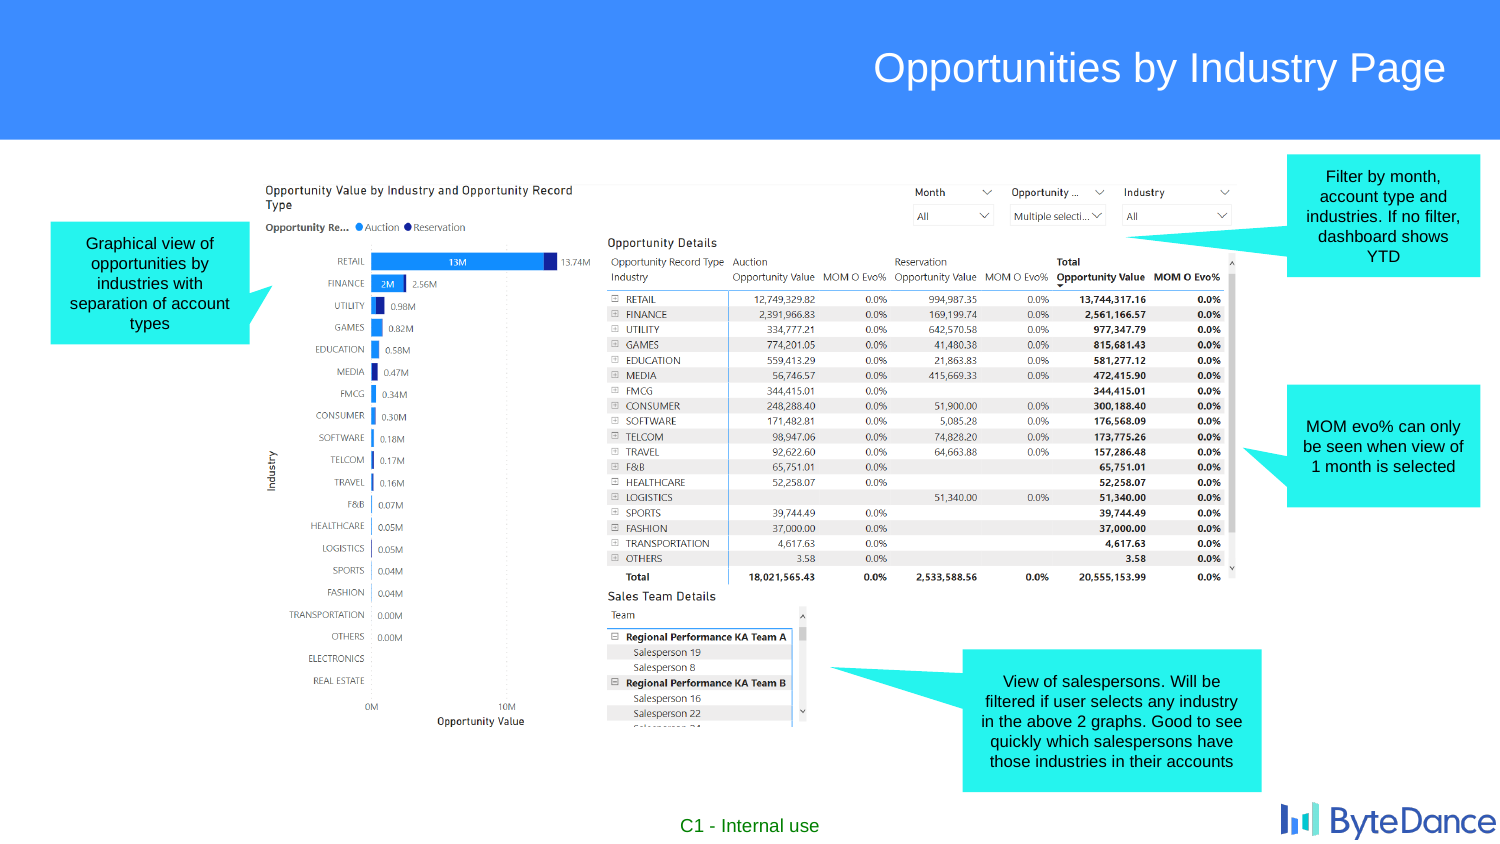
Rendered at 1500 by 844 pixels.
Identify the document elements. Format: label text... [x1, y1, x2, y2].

text_box Filter by month, account type and industries. If no filter, dashboard shows YTD [1237, 153, 1482, 279]
picture [263, 184, 1237, 727]
picture [1281, 802, 1496, 840]
text_box Graphical view of opportunities by industries with separation of account types [49, 220, 263, 346]
title Opportunities by Industry Page [7, 14, 1462, 125]
text_box MOM evo% can only be seen when view of 1 month is selected [1239, 383, 1482, 509]
text_box [0, 0, 1500, 141]
text_box View of salespersons. Will be filtered if user selects any industry in the above 2 graphs. Good to see quickly which salespersons have those industries in their accounts [961, 648, 1263, 794]
